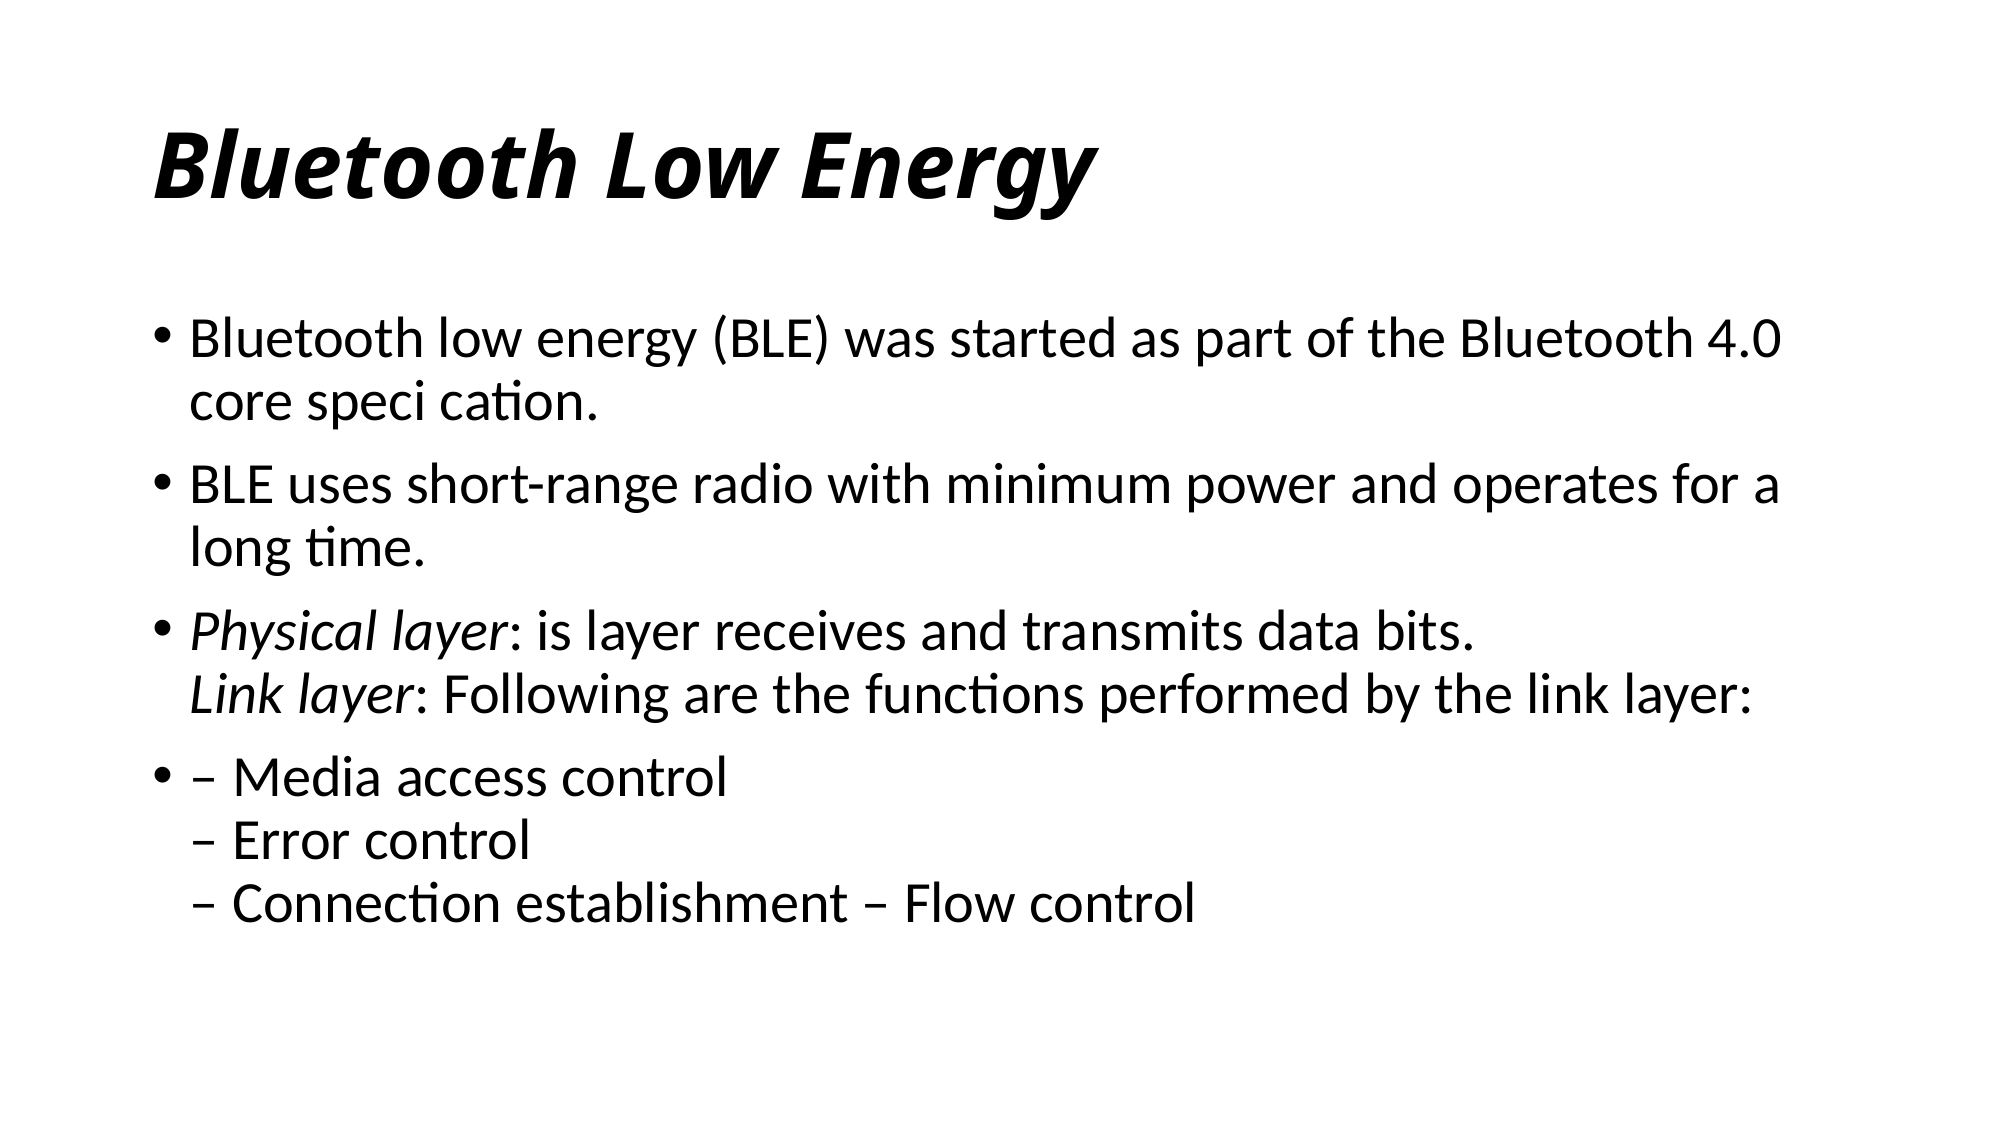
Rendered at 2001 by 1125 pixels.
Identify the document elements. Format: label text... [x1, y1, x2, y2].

list Bluetooth low energy (BLE) was started as part of the Bluetooth 4.0 core speci cation. BLE uses short-range radio with minimum power and operates for a long time. Physical layer: is layer receives and transmits data bits. Link layer: Following are the functions performed by the link layer: – Media access control – Error control – Connection establishment – Flow control [137, 299, 1863, 1014]
title Bluetooth Low Energy [137, 59, 1863, 278]
